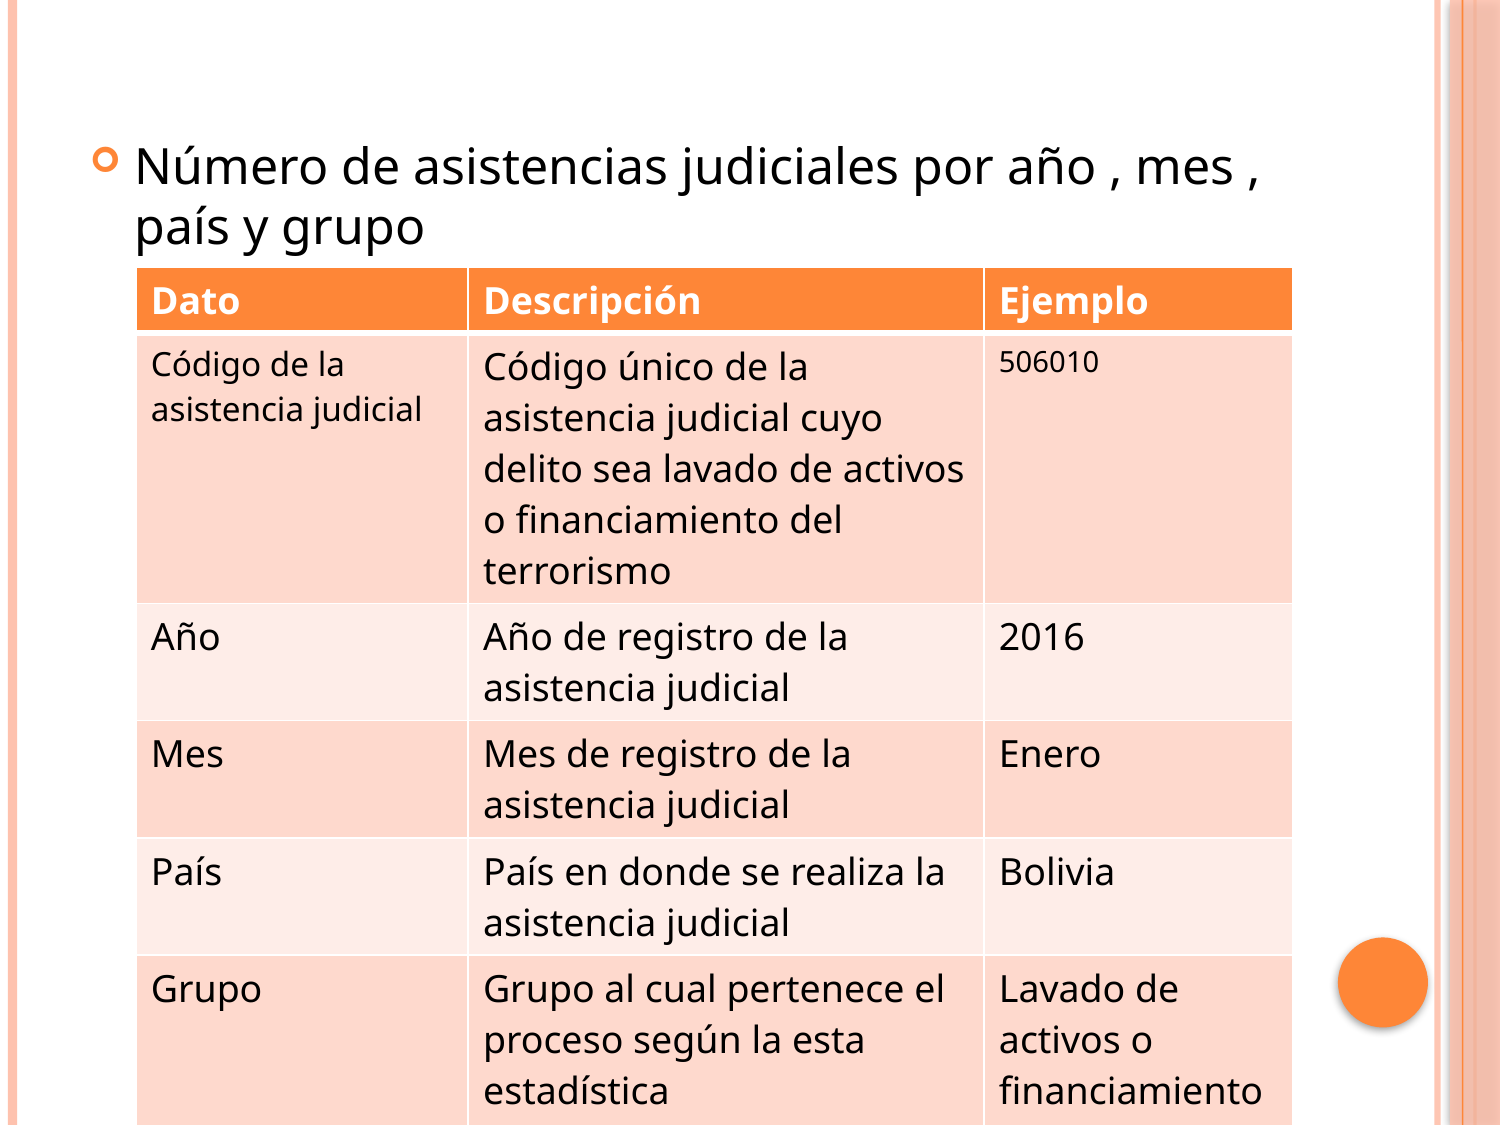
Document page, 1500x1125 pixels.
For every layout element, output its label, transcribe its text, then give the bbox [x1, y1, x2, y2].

table_cell Grupo al cual pertenece el proceso según la esta estadística [469, 956, 983, 1125]
table_cell País en donde se realiza la asistencia judicial [469, 839, 983, 954]
list Número de asistencias judiciales por año , mes , país y grupo [75, 54, 1300, 1062]
table_cell Grupo [137, 956, 467, 1125]
table_cell Bolivia [985, 839, 1292, 954]
table_cell 2016 [985, 604, 1292, 720]
table_header Descripción [469, 268, 983, 330]
table_cell Año de registro de la asistencia judicial [469, 604, 983, 720]
table_header Dato [137, 268, 467, 330]
table_cell 506010 [985, 336, 1292, 603]
table_cell Código de la asistencia judicial [137, 336, 467, 603]
table_cell Mes [137, 721, 467, 837]
table_cell Mes de registro de la asistencia judicial [469, 721, 983, 837]
table_cell Año [137, 604, 467, 720]
table_cell Lavado de activos o financiamiento del terrorismo [985, 956, 1292, 1125]
table_cell Enero [985, 721, 1292, 837]
table_cell País [137, 839, 467, 954]
table_cell Código único de la asistencia judicial cuyo delito sea lavado de activos o financiamiento del terrorismo [469, 336, 983, 603]
table_header Ejemplo [985, 268, 1292, 330]
